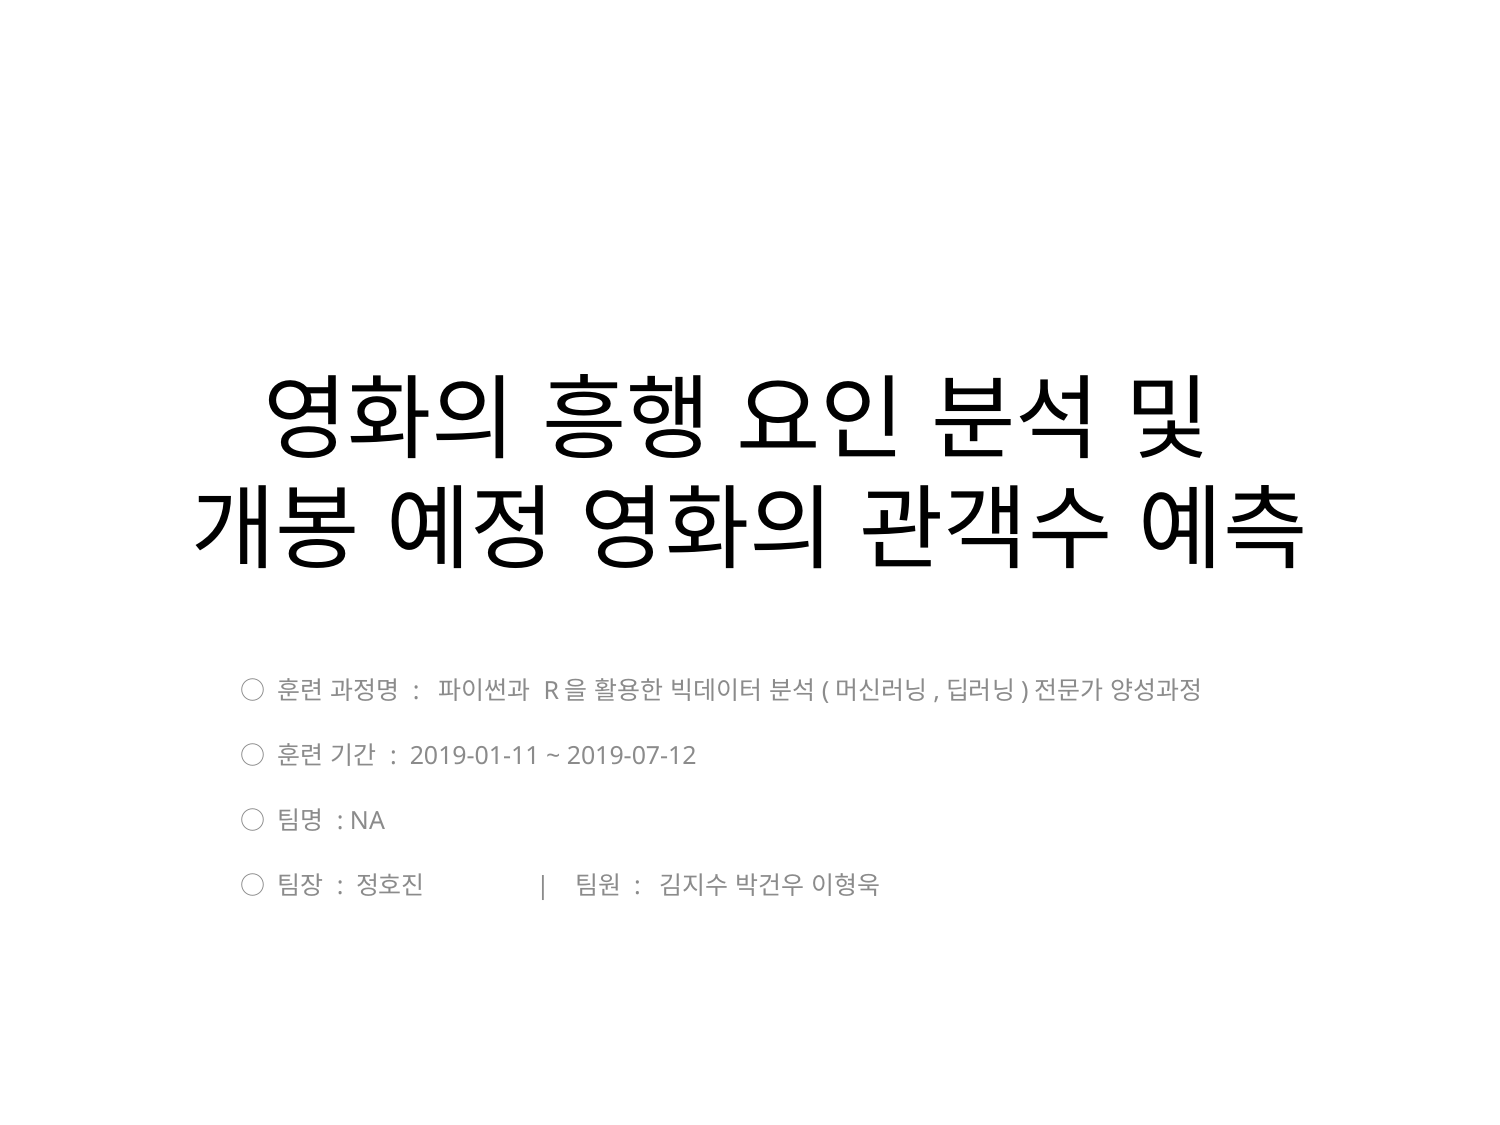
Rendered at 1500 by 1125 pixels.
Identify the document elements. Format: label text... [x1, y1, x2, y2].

subtitle ○ 훈련 과정명 : 파이썬과 R을 활용한 빅데이터 분석(머신러닝,딥러닝)전문가 양성과정 ○ 훈련 기간 : 2019-01-11 ~ 2019-07-12 ○ 팀명 : NA ○ 팀장 : 정호진 | 팀원 : 김지수 박건우 이형욱 [225, 637, 1275, 925]
title 영화의 흥행 요인 분석 및 개봉 예정 영화의 관객수 예측 [112, 349, 1388, 591]
